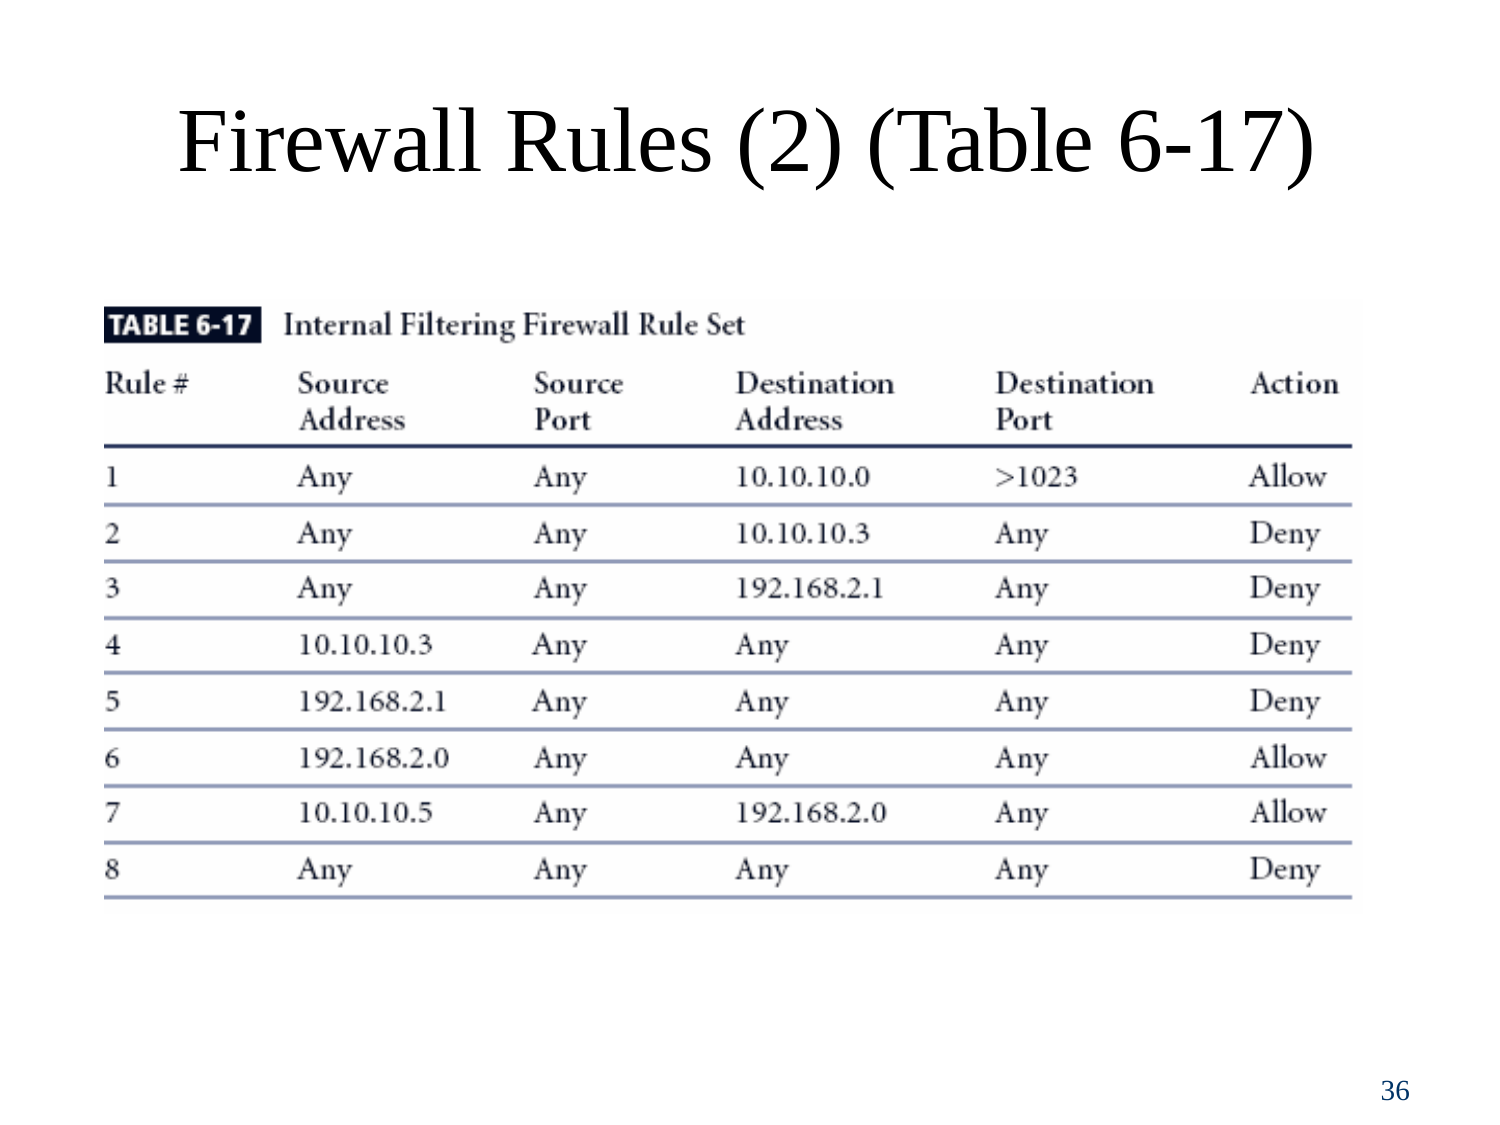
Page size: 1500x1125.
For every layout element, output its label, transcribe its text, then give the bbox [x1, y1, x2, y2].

text_box [104, 299, 1363, 914]
slide_number 26 [1374, 1071, 1417, 1125]
title Firewall Rules (2) (Table 6-17) [175, 77, 1325, 268]
